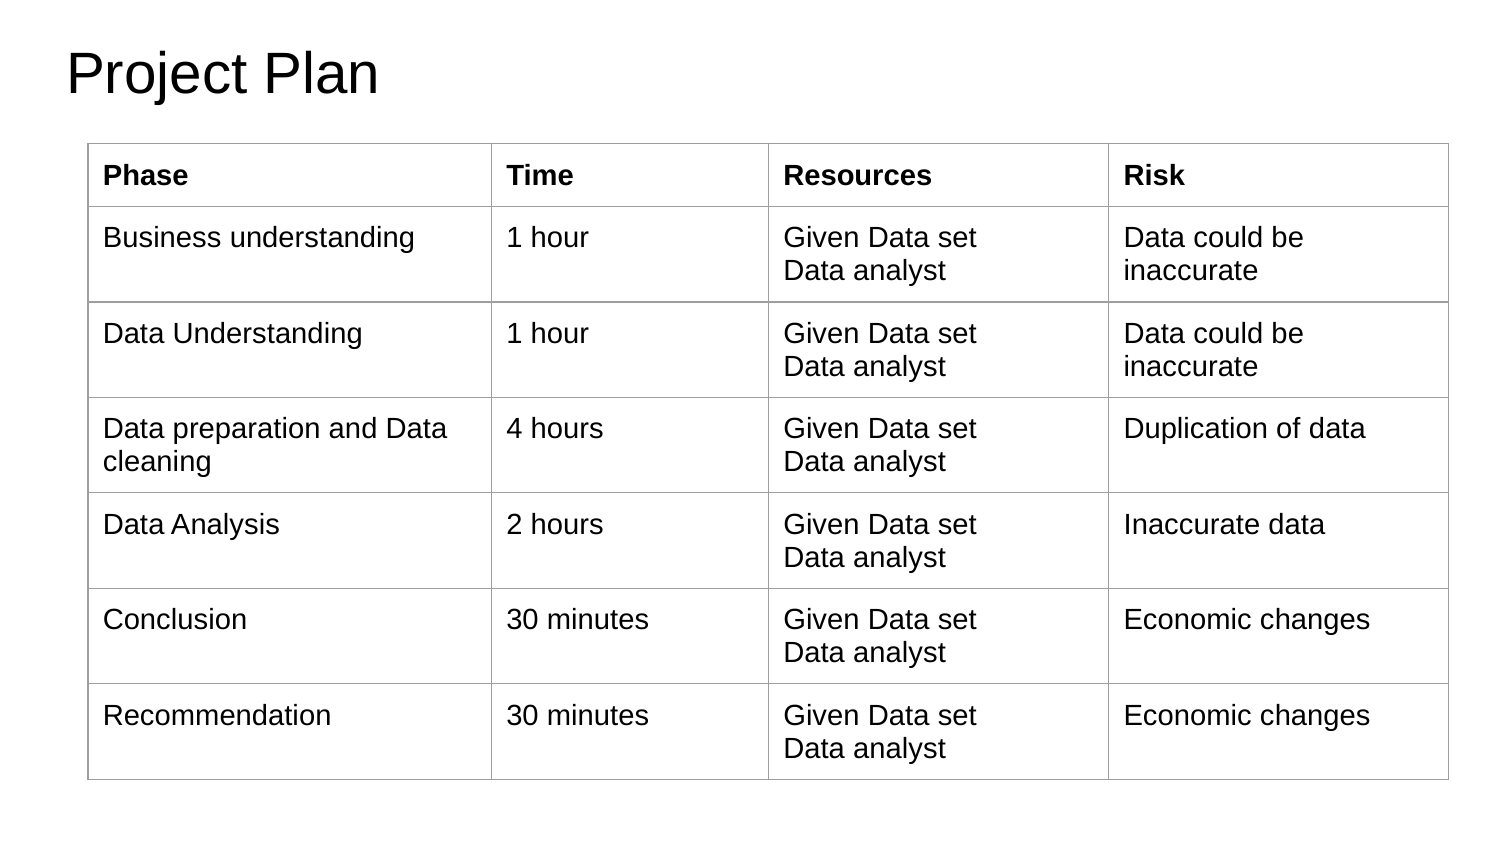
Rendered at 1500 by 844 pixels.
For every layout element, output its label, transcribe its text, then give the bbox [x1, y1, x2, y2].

table_header Risk [1109, 144, 1448, 206]
table_cell Data Analysis [89, 493, 491, 588]
table_cell Economic changes [1109, 684, 1448, 779]
table_cell Conclusion [89, 589, 491, 683]
table_cell Given Data set Data analyst [769, 684, 1108, 779]
table_cell Given Data set Data analyst [769, 207, 1108, 301]
title Project Plan [51, 19, 1449, 128]
table_cell Business understanding [89, 207, 491, 301]
table_cell 1 hour [492, 207, 768, 301]
table_cell Given Data set Data analyst [769, 398, 1108, 492]
table_cell Data could be inaccurate [1109, 303, 1448, 397]
table_cell 1 hour [492, 303, 768, 397]
table_cell 4 hours [492, 398, 768, 492]
table_cell Data preparation and Data cleaning [89, 398, 491, 492]
table_cell 2 hours [492, 493, 768, 588]
table_cell 30 minutes [492, 589, 768, 683]
table_cell Economic changes [1109, 589, 1448, 683]
table_header Time [492, 144, 768, 206]
table_header Resources [769, 144, 1108, 206]
table_cell Recommendation [89, 684, 491, 779]
table_cell Given Data set Data analyst [769, 589, 1108, 683]
table_header Phase [89, 144, 491, 206]
table_cell 30 minutes [492, 684, 768, 779]
table_cell Data Understanding [89, 303, 491, 397]
table_cell Given Data set Data analyst [769, 303, 1108, 397]
table_cell Data could be inaccurate [1109, 207, 1448, 301]
table_cell Duplication of data [1109, 398, 1448, 492]
table_cell Inaccurate data [1109, 493, 1448, 588]
table_cell Given Data set Data analyst [769, 493, 1108, 588]
